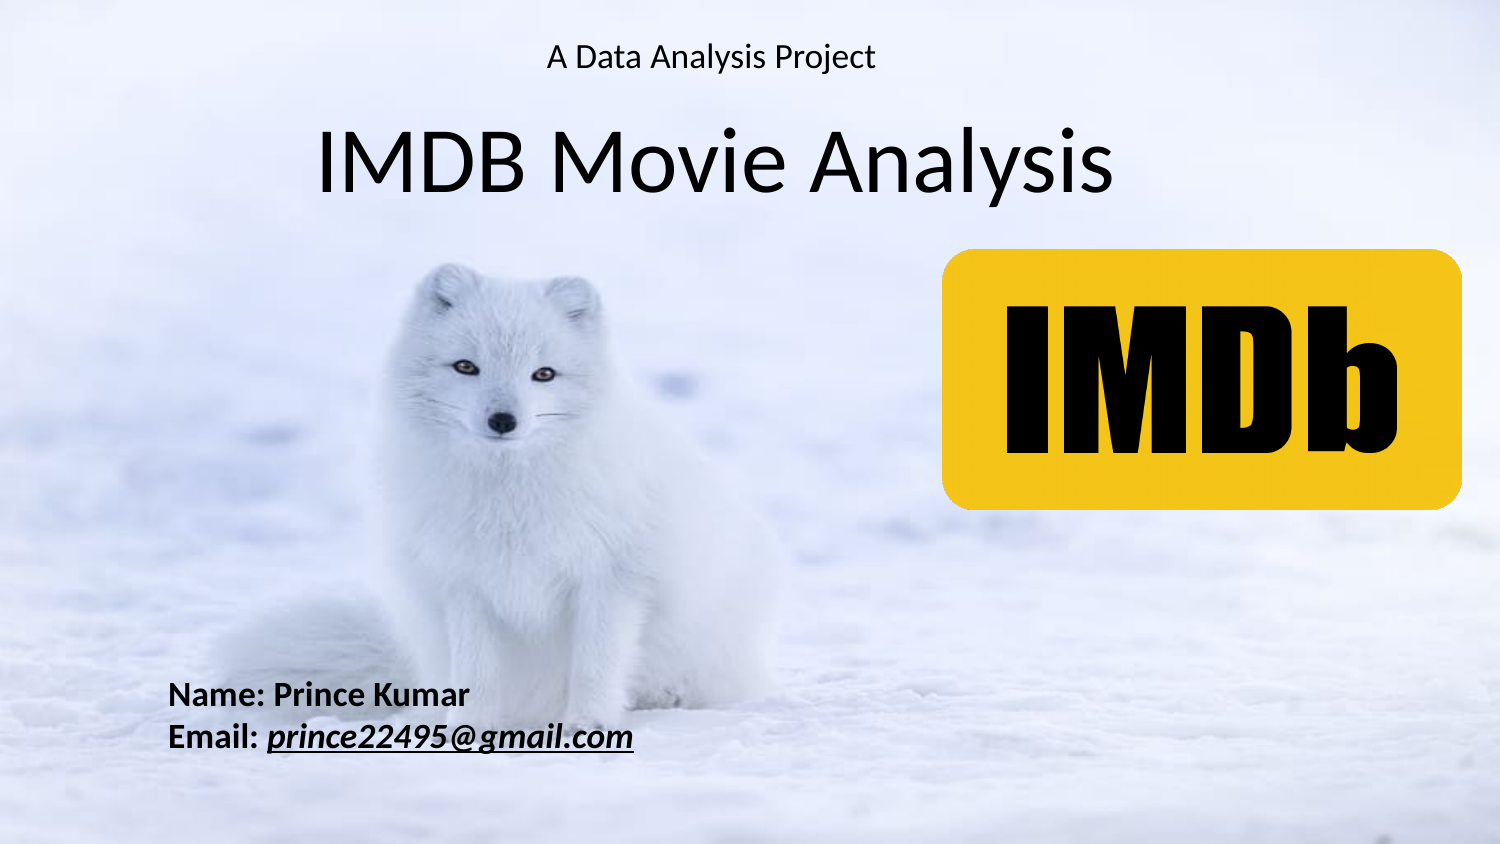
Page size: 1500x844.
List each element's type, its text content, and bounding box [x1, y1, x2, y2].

title IMDB Movie Analysis [153, 50, 1279, 218]
picture [0, 0, 1500, 844]
text_box Name: Prince Kumar Email: prince22495@gmail.com [153, 655, 1117, 773]
text_box A Data Analysis Project [297, 18, 1126, 104]
